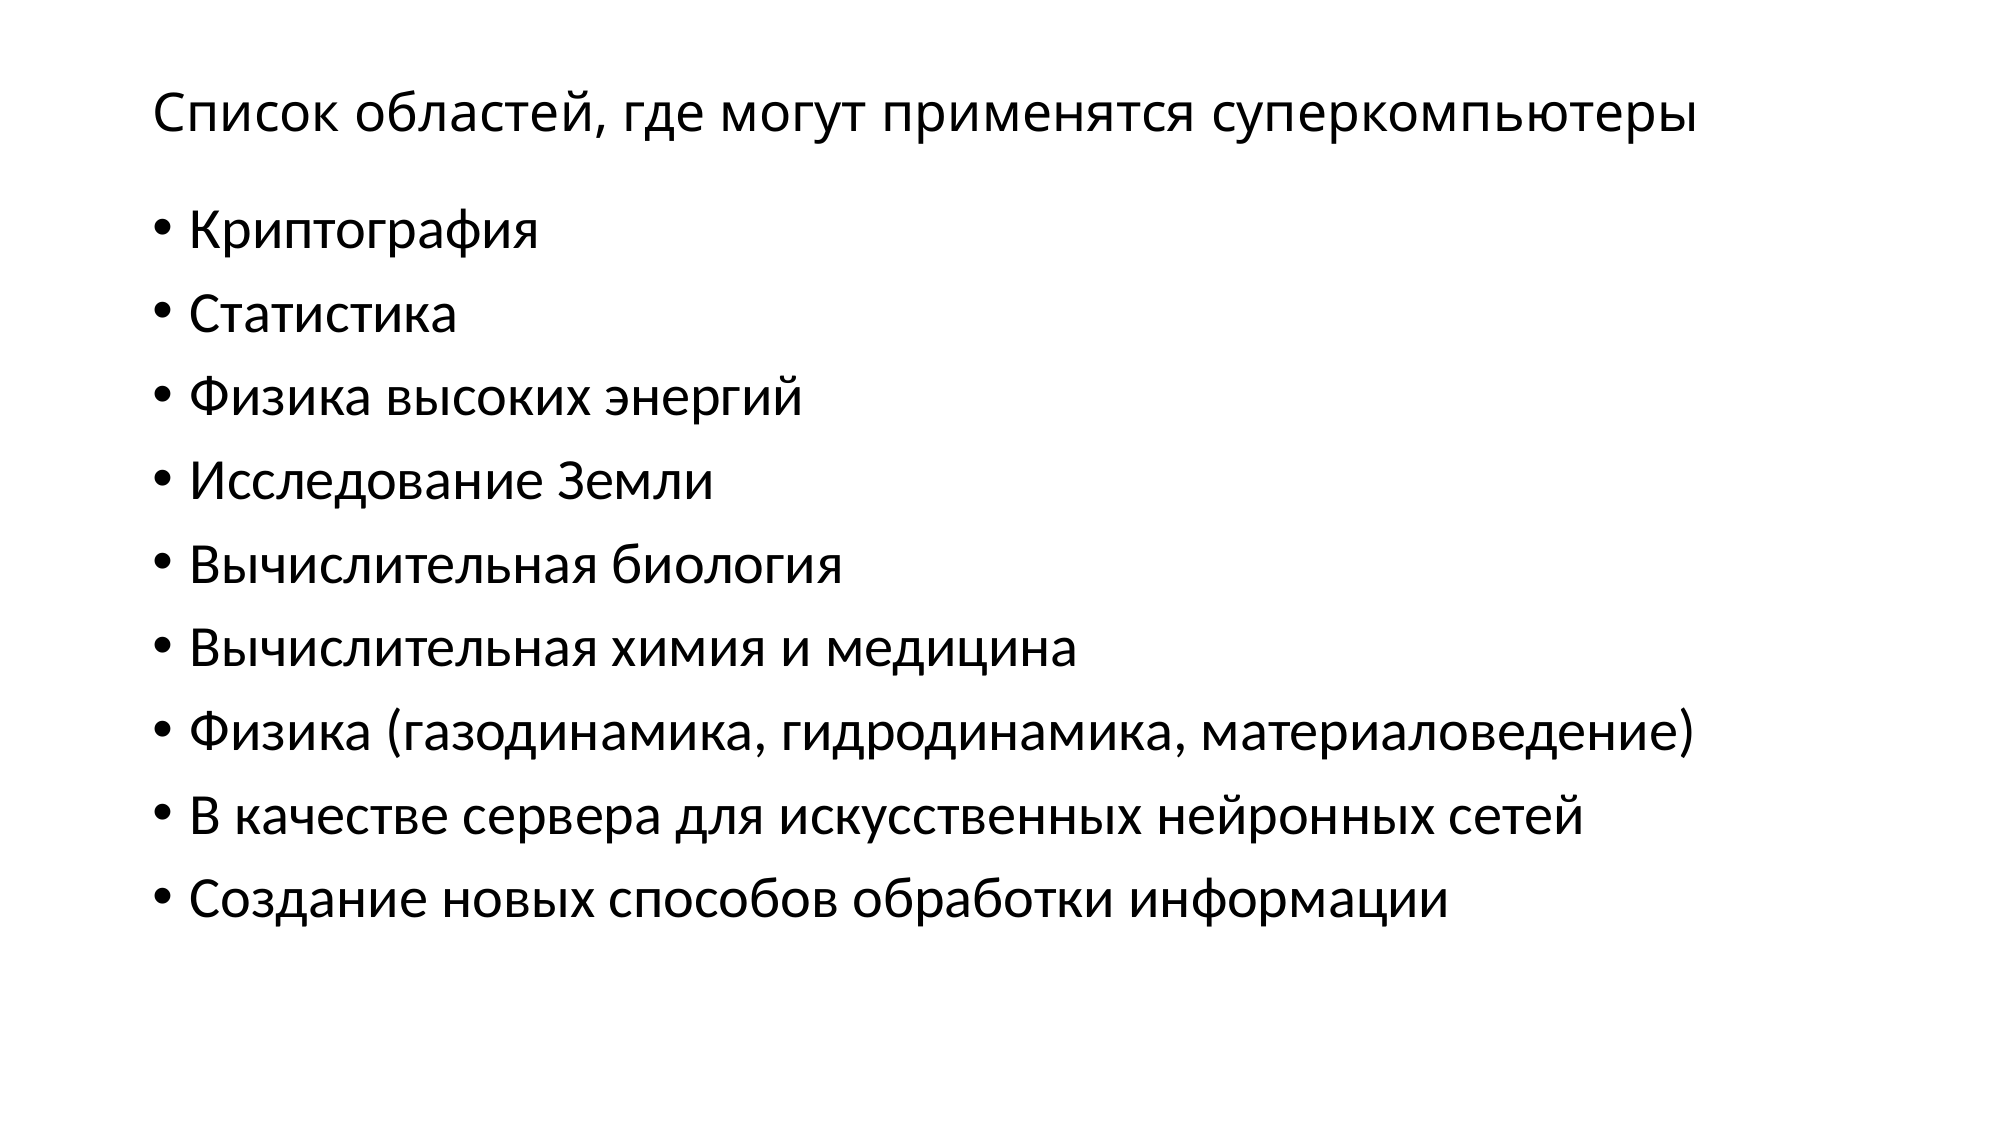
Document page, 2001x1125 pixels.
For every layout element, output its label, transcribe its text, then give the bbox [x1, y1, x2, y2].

list Криптография Статистика Физика высоких энергий Исследование Земли Вычислительная биология Вычислительная химия и медицина Физика (газодинамика, гидродинамика, материаловедение) В качестве сервера для искусственных нейронных сетей Создание новых способов обработки информации [137, 190, 1863, 1014]
title Список областей, где могут применятся суперкомпьютеры [137, 59, 1863, 169]
